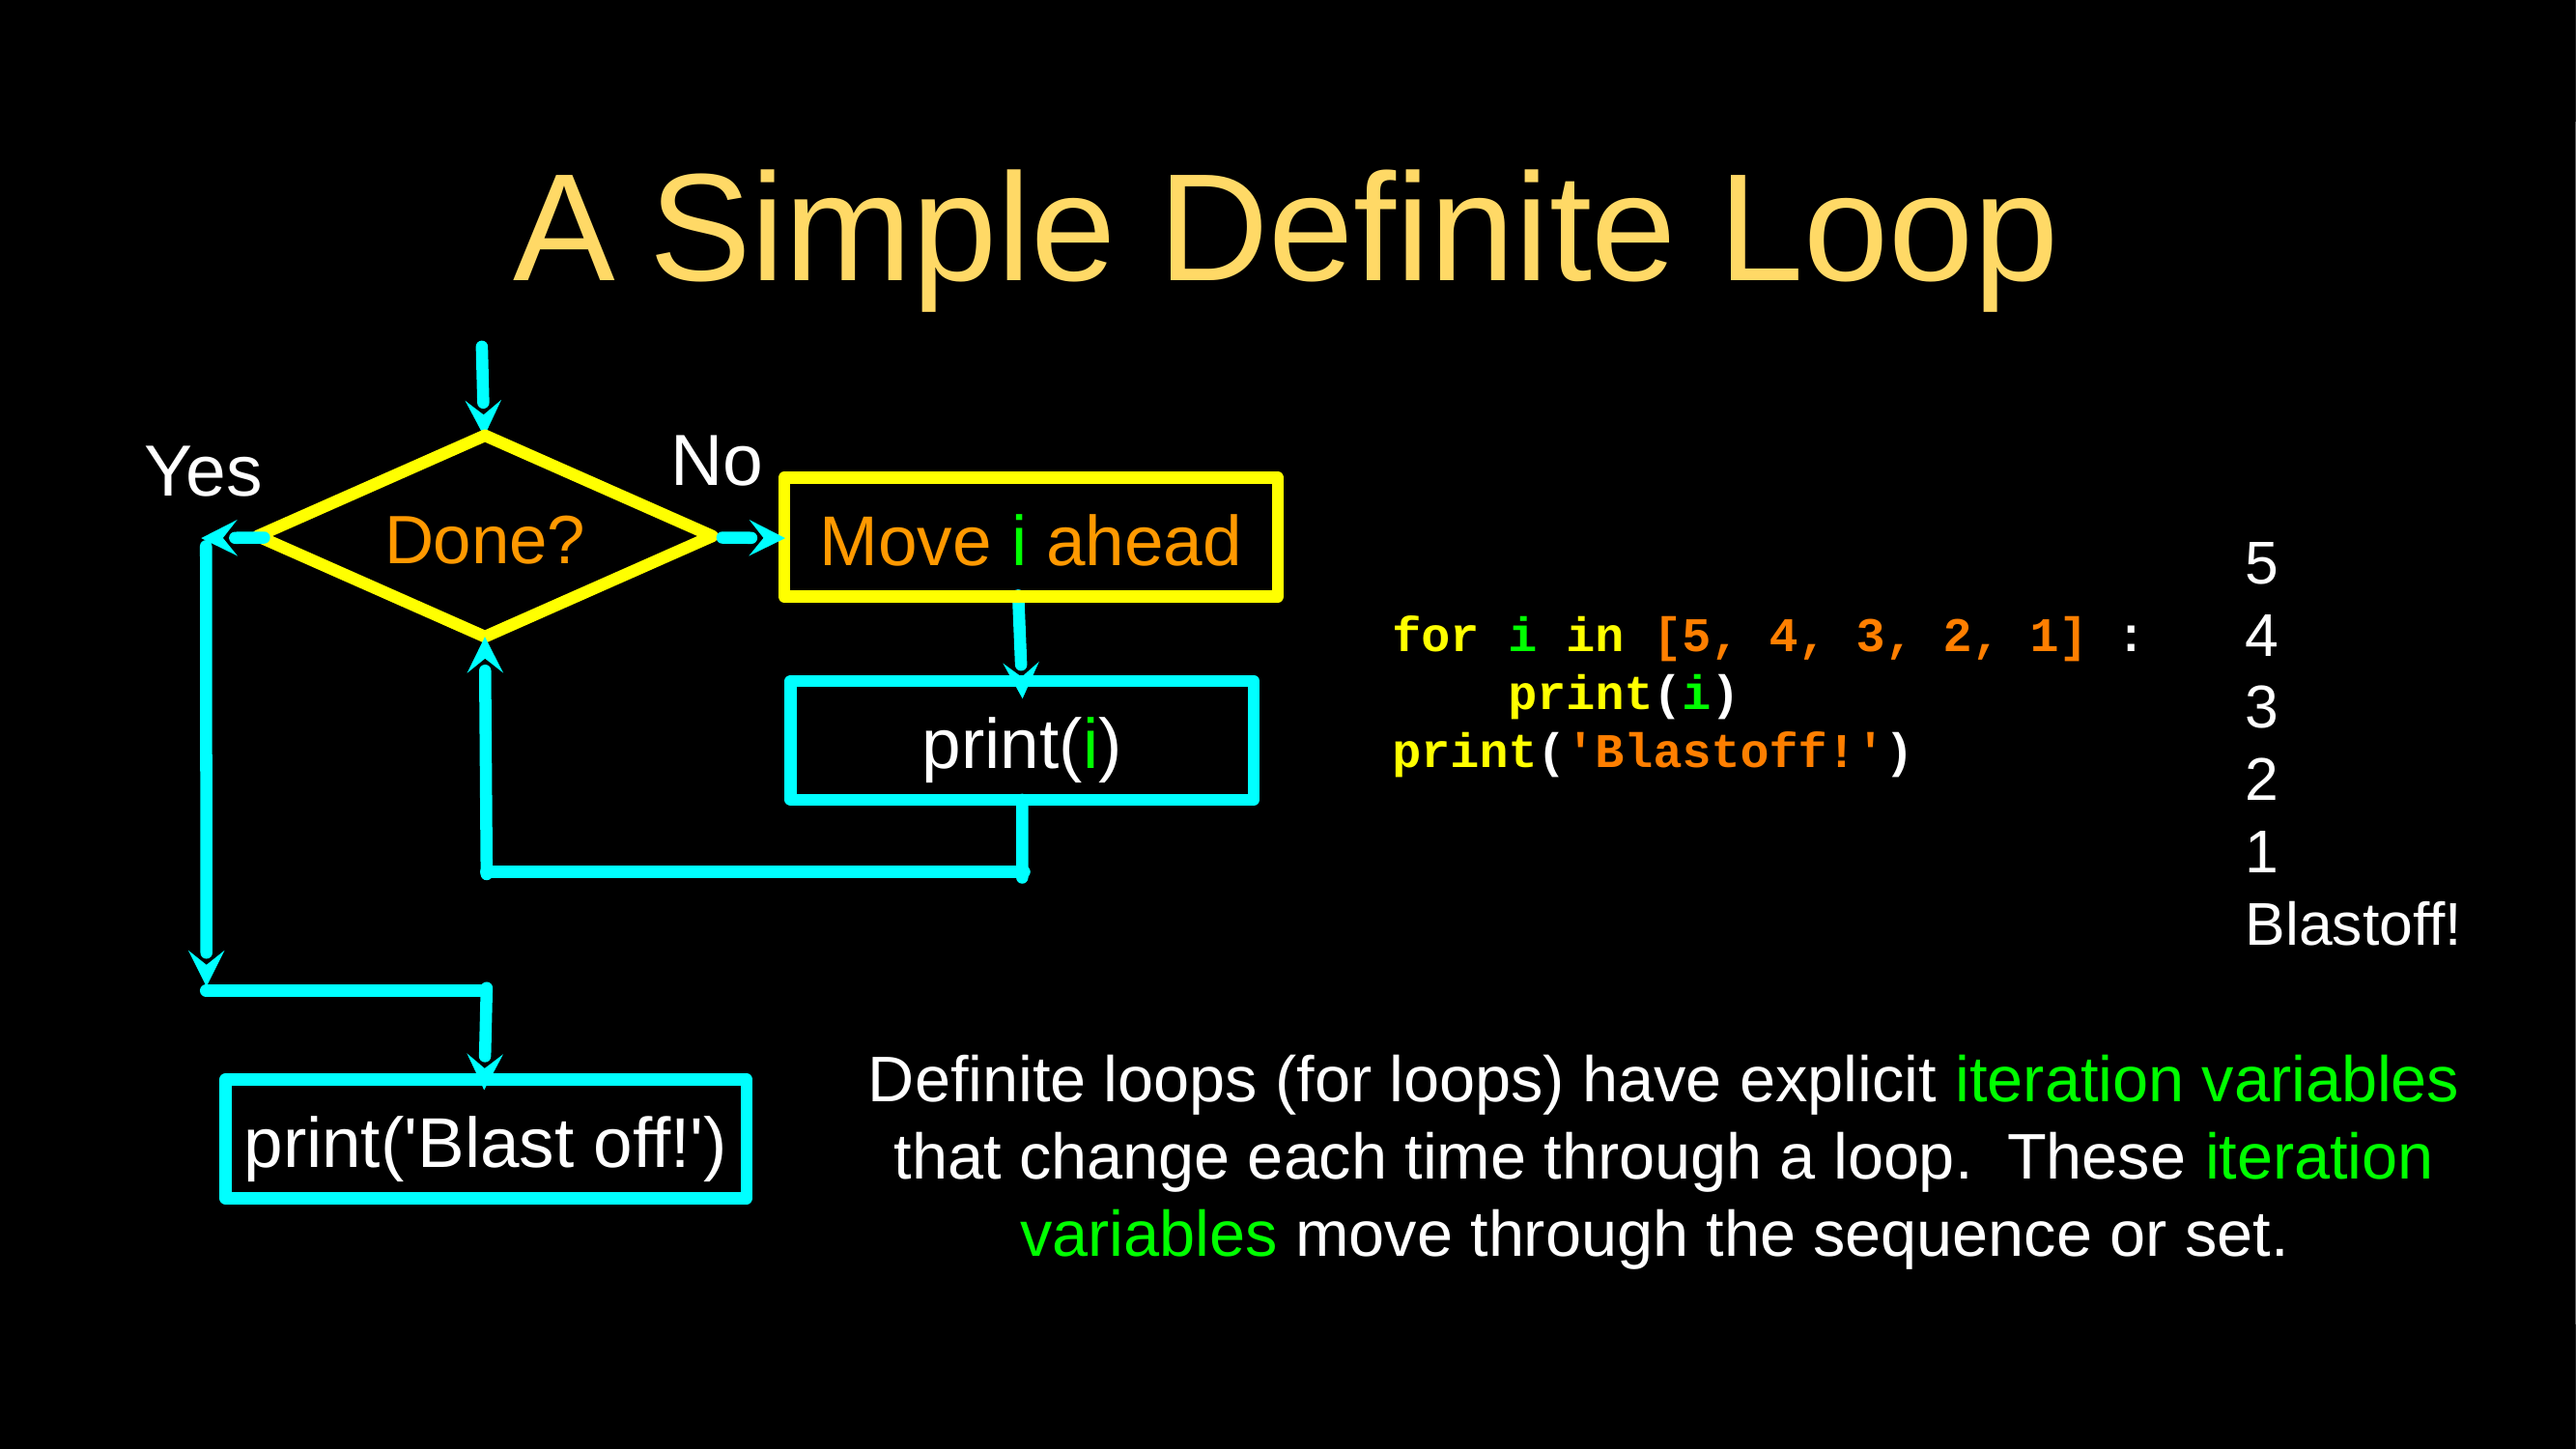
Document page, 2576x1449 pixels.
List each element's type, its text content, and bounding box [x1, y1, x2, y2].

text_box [484, 636, 488, 875]
text_box print('Blast off!') [225, 1079, 747, 1199]
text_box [483, 987, 488, 1091]
text_box 5 4 3 2 1 Blastoff! [2245, 484, 2508, 996]
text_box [1017, 595, 1023, 699]
text_box print(i) [790, 680, 1254, 800]
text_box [481, 346, 485, 438]
text_box No [660, 407, 776, 506]
text_box Yes [110, 417, 297, 517]
text_box Done? [268, 437, 713, 637]
text_box Definite loops (for loops) have explicit iteration variables that change each time through a loop. These iteration variables move through the sequence or set. [861, 1021, 2468, 1286]
title A Simple Definite Loop [183, 129, 2391, 310]
text_box Move i ahead [783, 477, 1278, 597]
text_box for i in [5, 4, 3, 2, 1] : print(i) print('Blastoff!') [1392, 558, 2202, 822]
